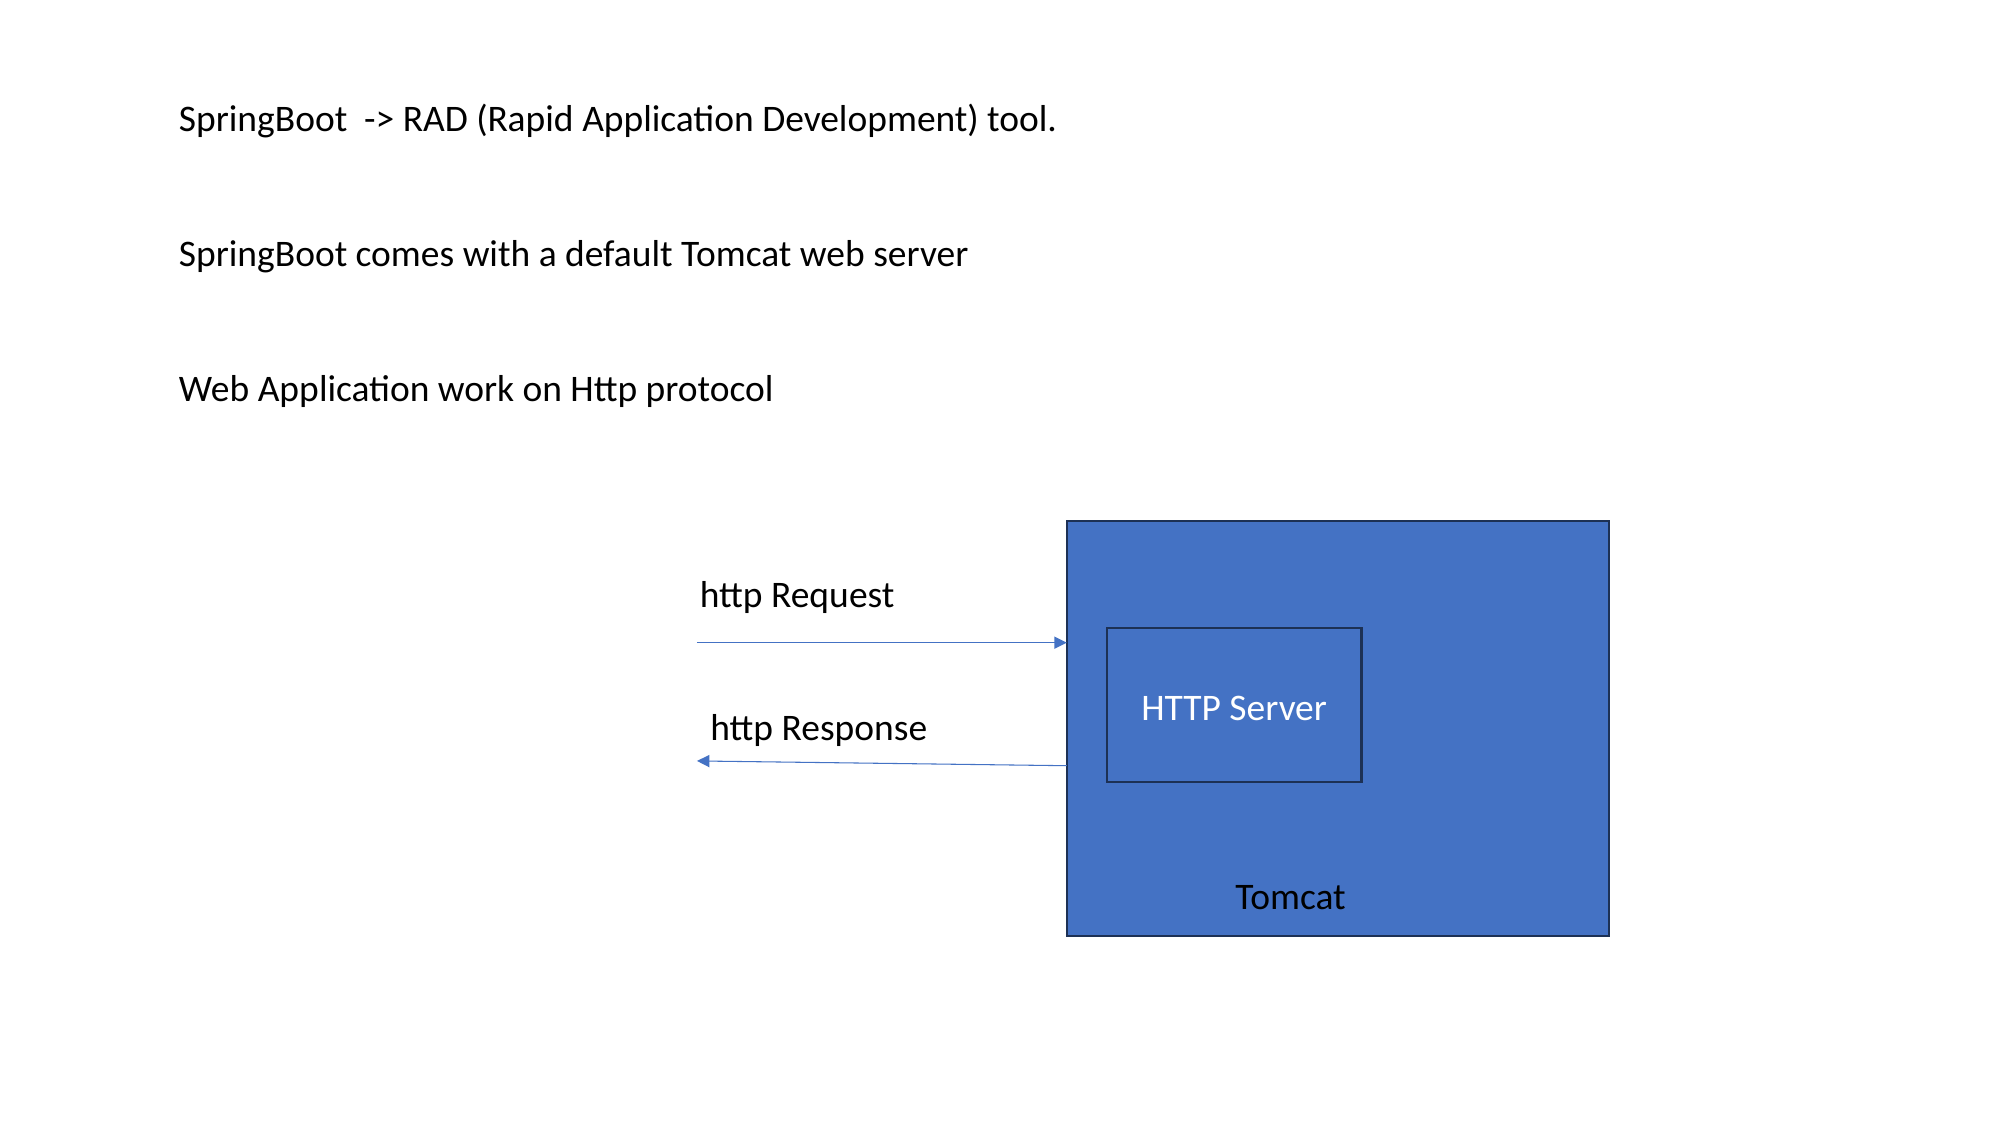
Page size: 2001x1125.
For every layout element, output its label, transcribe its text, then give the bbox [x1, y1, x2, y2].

text_box SpringBoot -> RAD (Rapid Application Development) tool. SpringBoot comes with a default Tomcat web server Web Application work on Http protocol [164, 86, 1891, 417]
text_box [696, 760, 1067, 766]
text_box http Request [685, 562, 952, 623]
text_box http Response [695, 695, 963, 755]
text_box HTTP Server [1106, 627, 1363, 783]
text_box [1066, 520, 1610, 937]
text_box Tomcat [1220, 865, 1485, 925]
